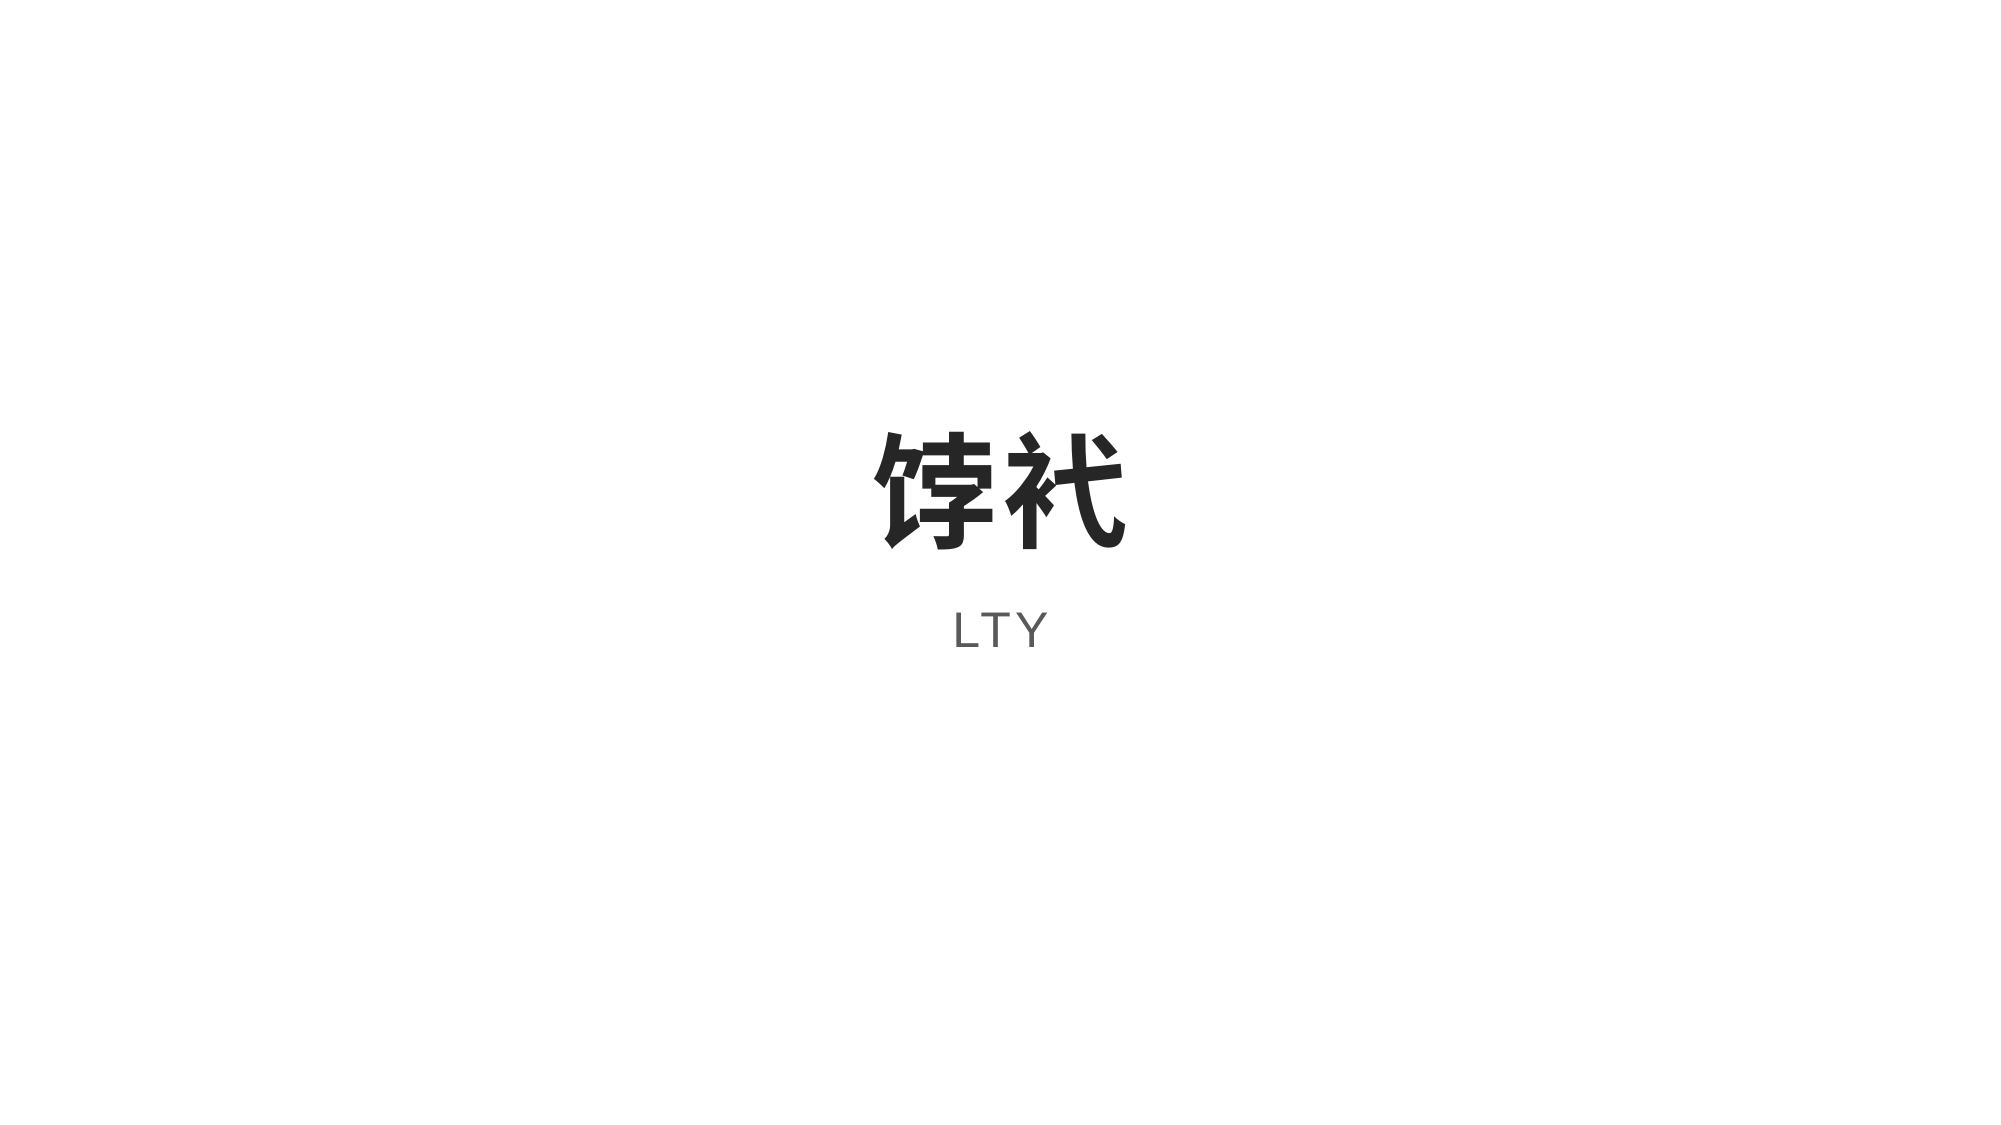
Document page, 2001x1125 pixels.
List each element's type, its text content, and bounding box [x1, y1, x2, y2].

subtitle LTY [196, 584, 1805, 826]
title 饽䘝 [196, 149, 1805, 572]
